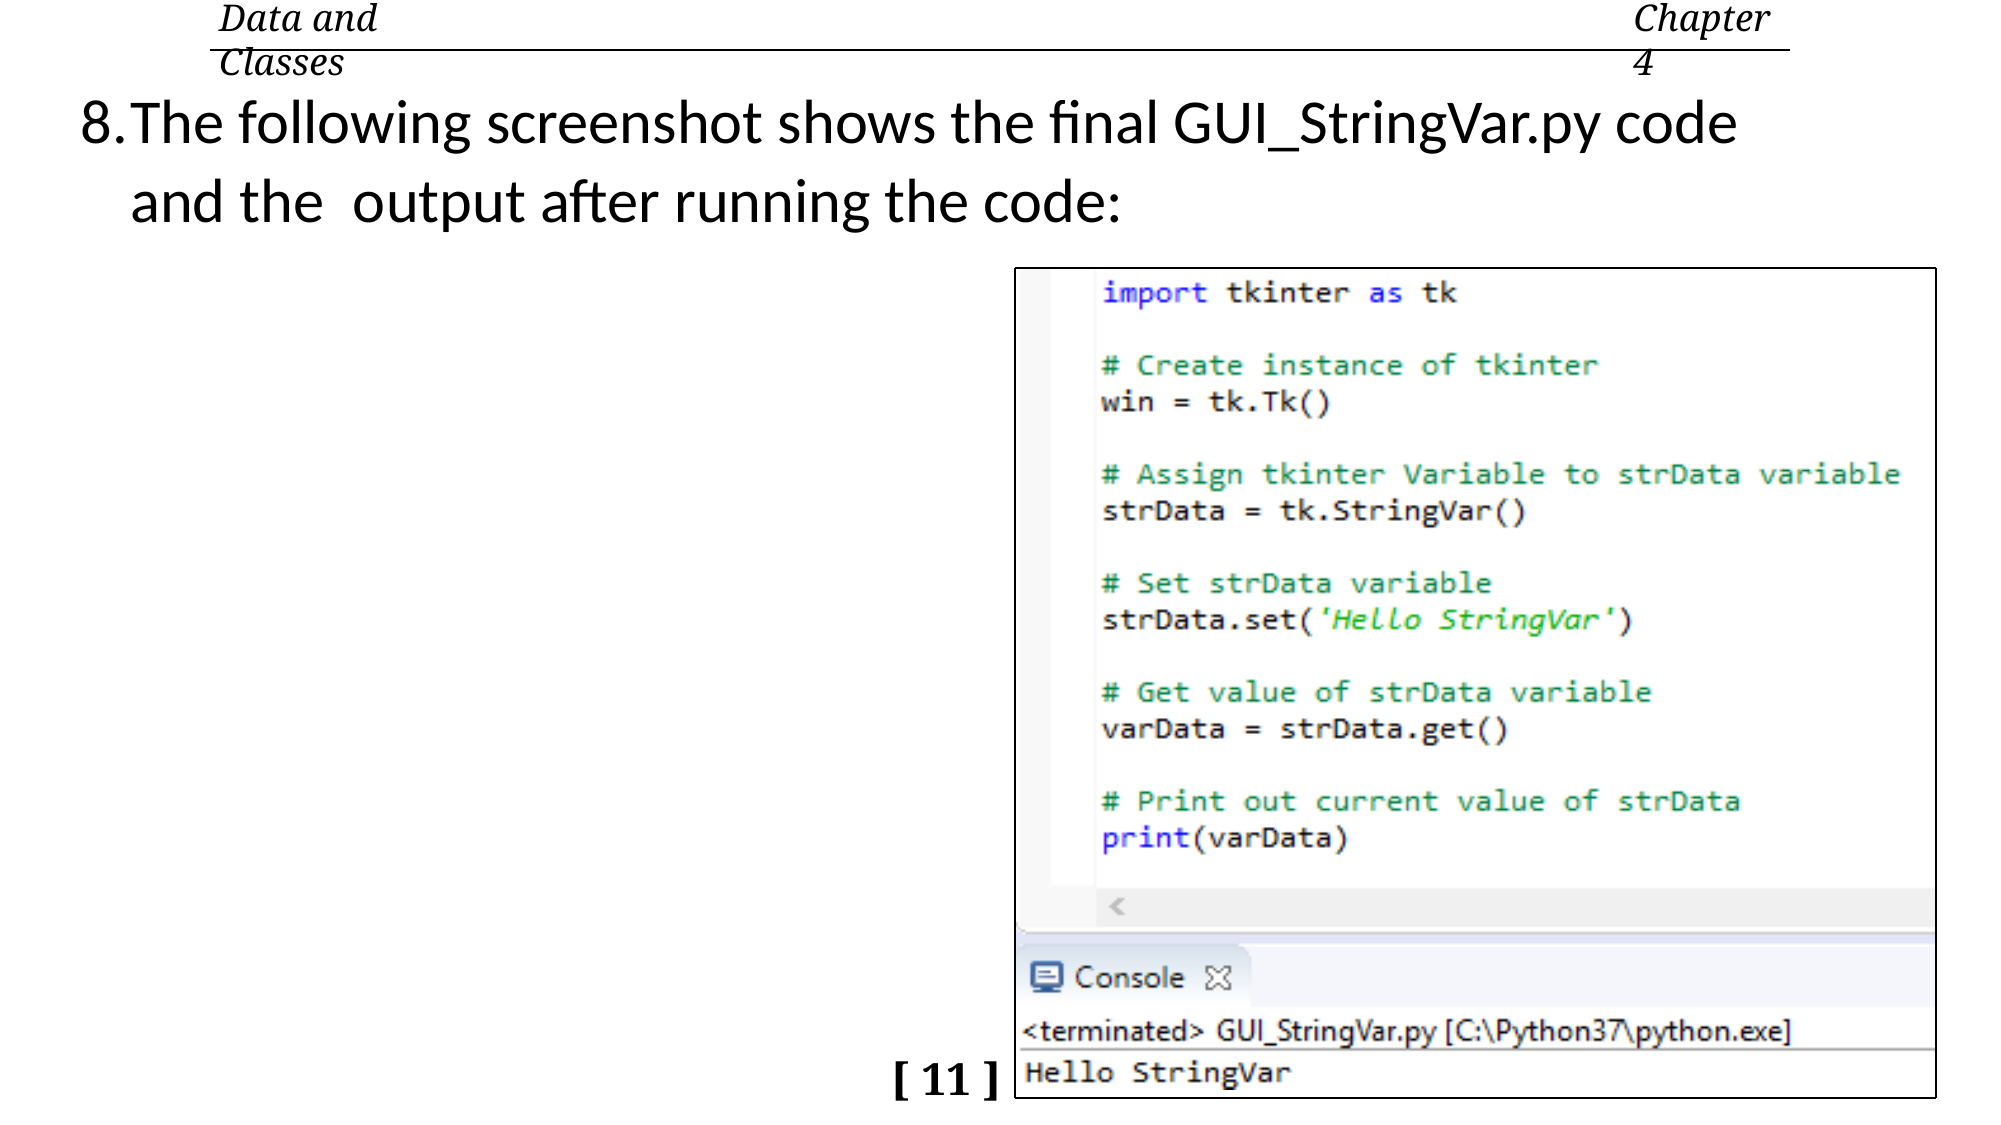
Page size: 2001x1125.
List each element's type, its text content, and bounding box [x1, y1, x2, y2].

text_box The following screenshot shows the final GUI_StringVar.py code and the output after running the code: [62, 70, 1839, 243]
text_box Chapter 4 [1629, 50, 1785, 83]
text_box Data and Classes [215, 0, 481, 49]
text_box Chapter 4 [1629, 0, 1785, 49]
slide_number [ 11 ] [887, 1065, 1025, 1113]
text_box Data and Classes [215, 50, 481, 83]
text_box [1013, 265, 1938, 1101]
